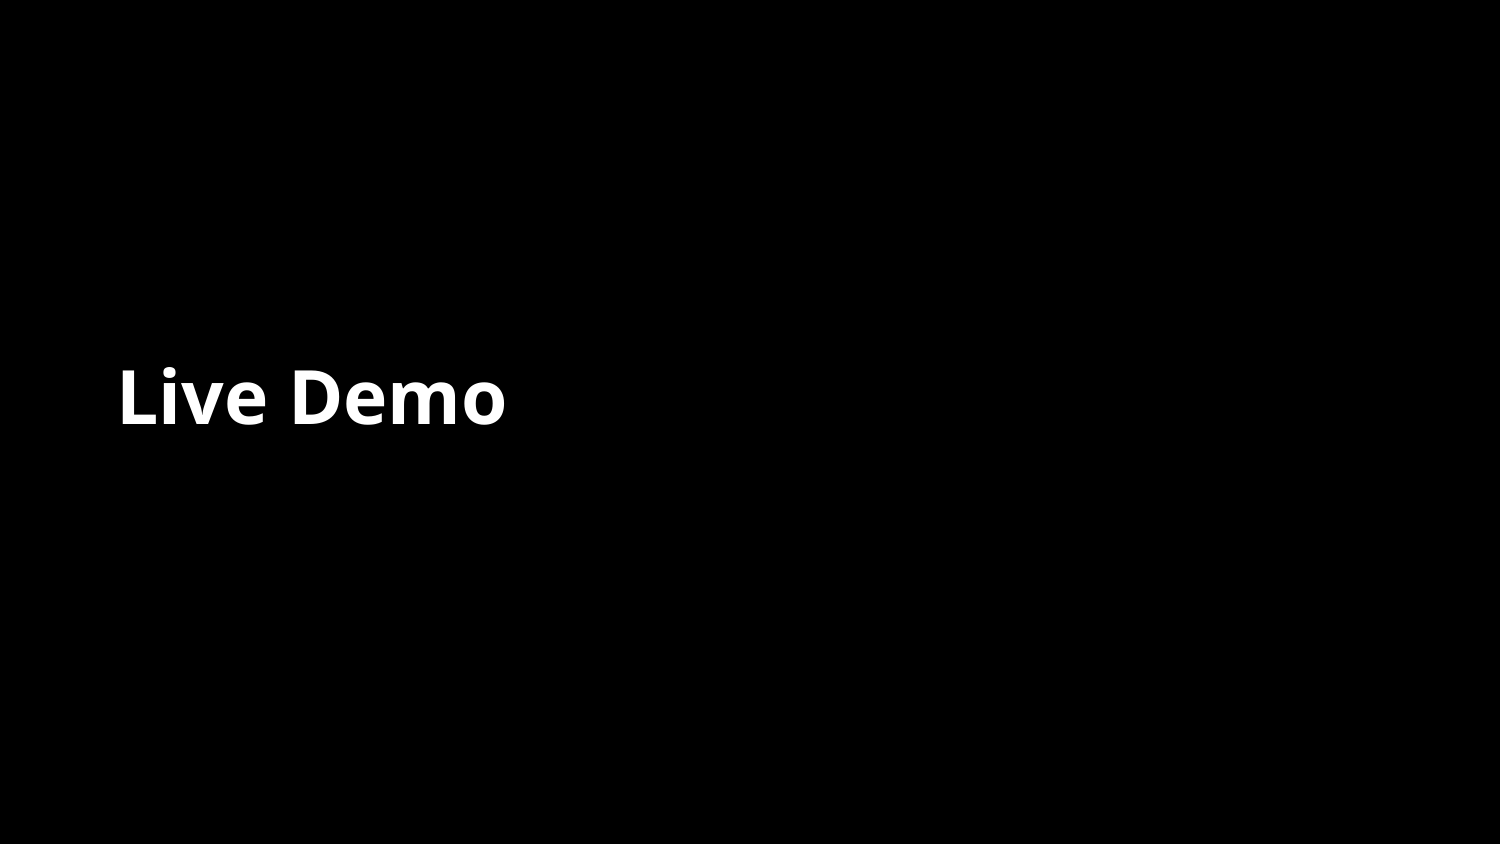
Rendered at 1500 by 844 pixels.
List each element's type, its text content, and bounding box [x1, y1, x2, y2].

list Live Demo [101, 341, 1335, 443]
